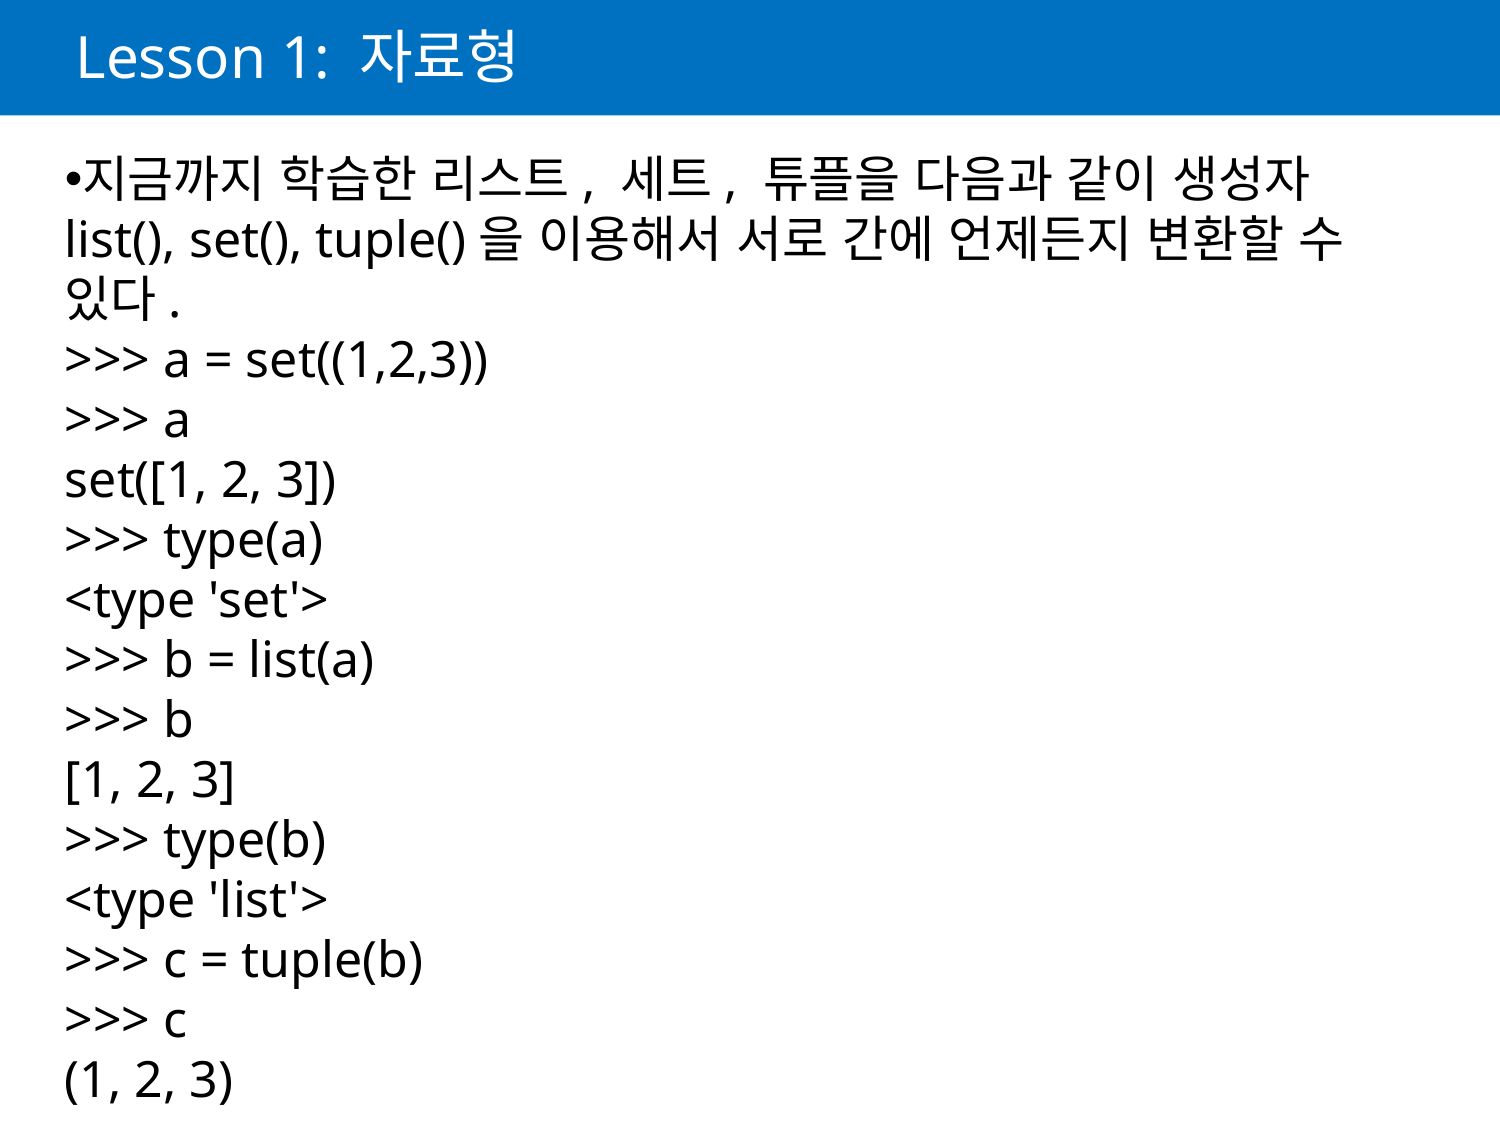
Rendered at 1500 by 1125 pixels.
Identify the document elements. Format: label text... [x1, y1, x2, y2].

text_box 지금까지 학습한 리스트, 세트, 튜플을 다음과 같이 생성자 list(), set(), tuple()을 이용해서 서로 간에 언제든지 변환할 수 있다. >>> a = set((1,2,3)) >>> a set([1, 2, 3]) >>> type(a) <type 'set'> >>> b = list(a) >>> b [1, 2, 3] >>> type(b) <type 'list'> >>> c = tuple(b) >>> c (1, 2, 3) [49, 140, 1413, 1116]
title Lesson 1: 자료형 [75, 0, 1351, 122]
